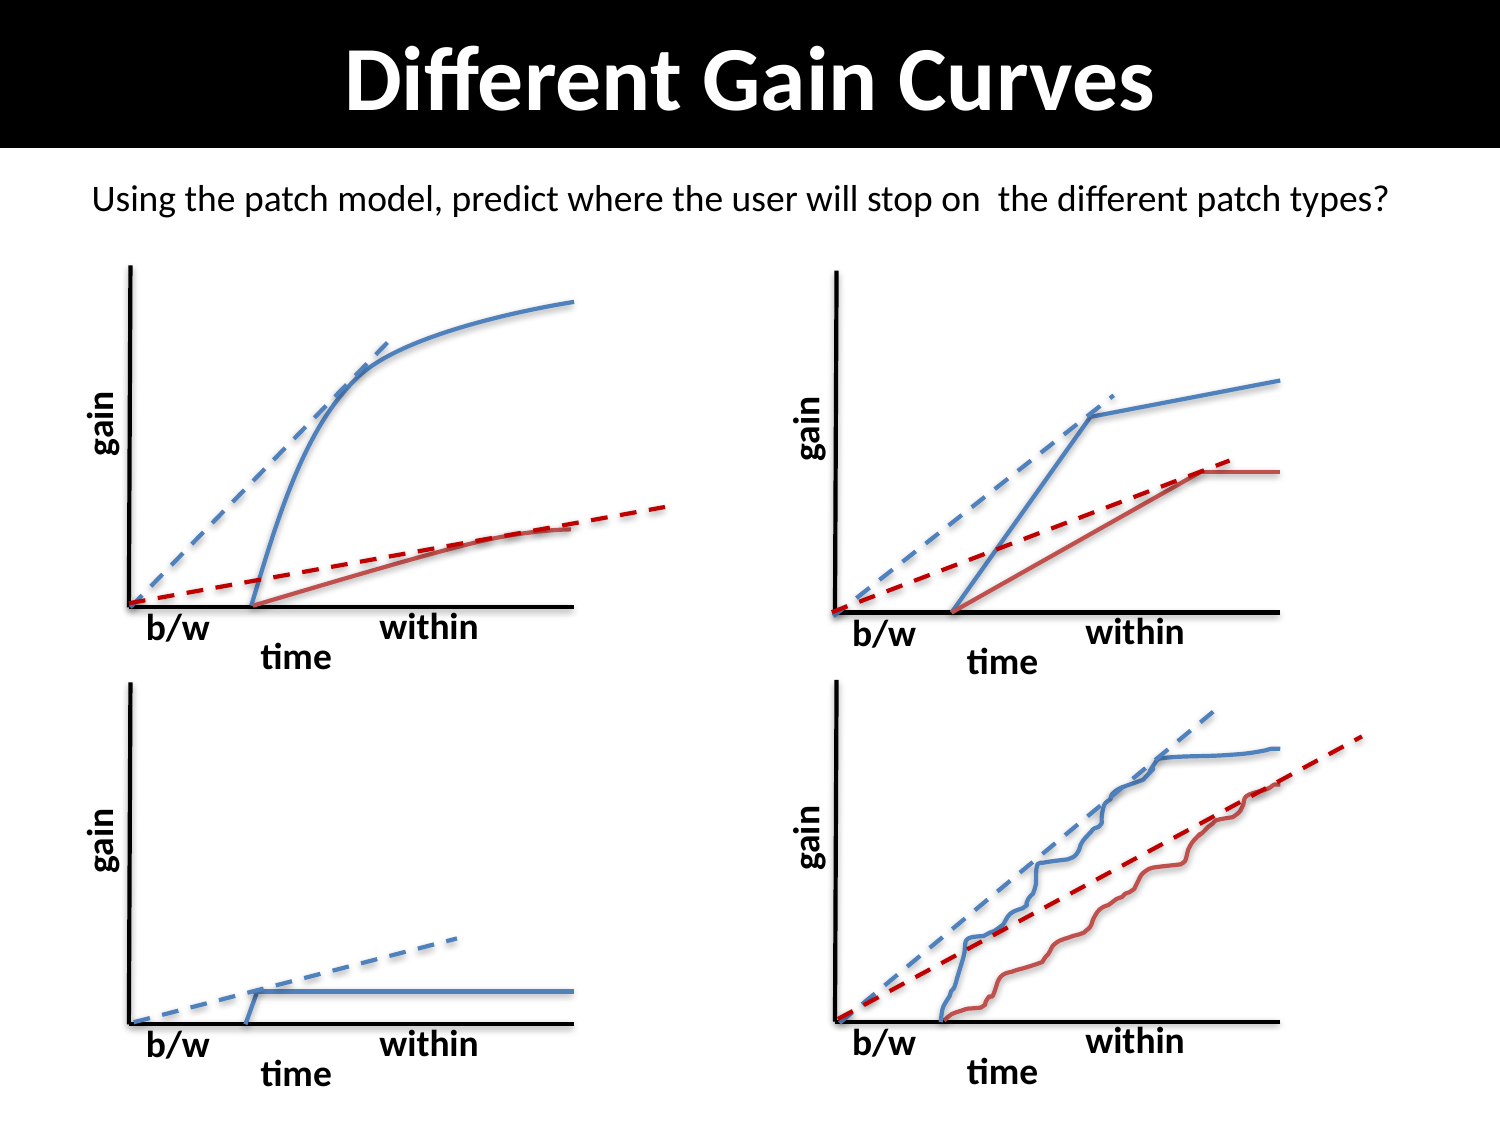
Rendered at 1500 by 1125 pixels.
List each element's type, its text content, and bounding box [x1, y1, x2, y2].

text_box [68, 682, 575, 1103]
text_box Using the patch model, predict where the user will stop on the different patch types? [76, 166, 1407, 227]
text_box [133, 938, 458, 1023]
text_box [837, 707, 1363, 1024]
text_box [68, 265, 575, 681]
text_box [774, 270, 1281, 679]
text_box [831, 394, 1230, 617]
title Different Gain Curves [0, 0, 1500, 148]
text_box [128, 338, 666, 608]
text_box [774, 679, 1281, 1100]
